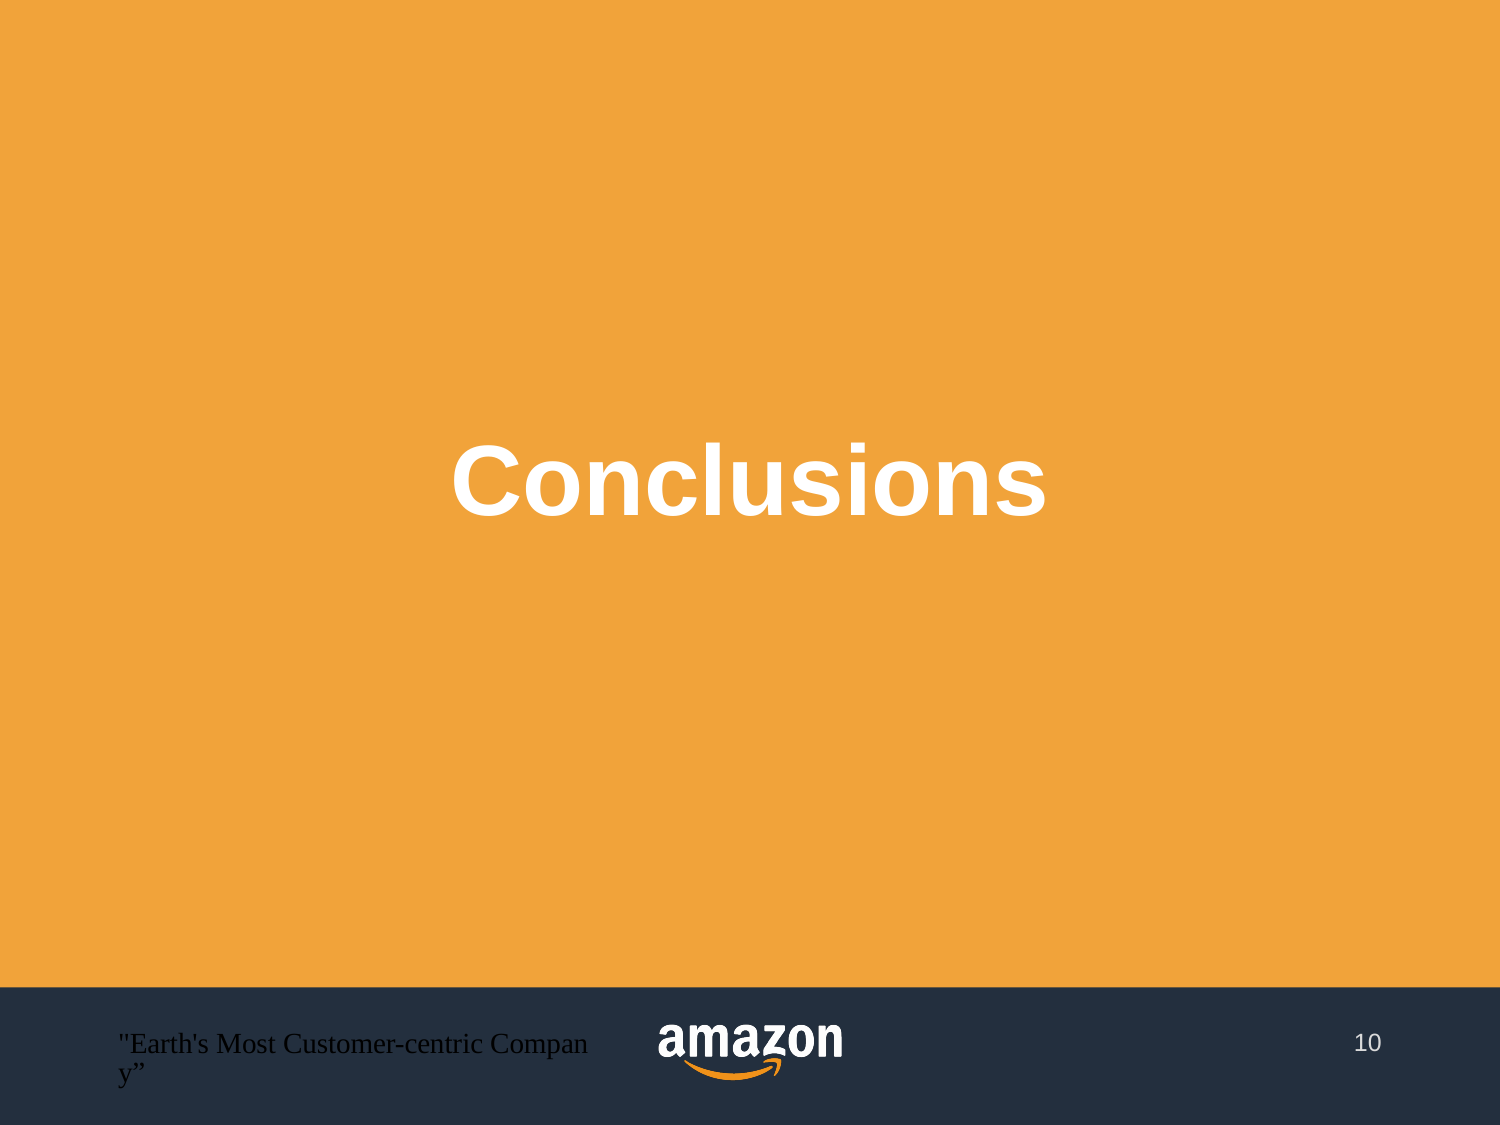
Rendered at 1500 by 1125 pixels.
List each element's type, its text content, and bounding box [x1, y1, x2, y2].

footer "Earth's Most Customer-centric Company” [103, 1011, 610, 1072]
picture [648, 1021, 852, 1082]
list Conclusions [103, 51, 1397, 966]
slide_number 10 [1059, 1011, 1397, 1072]
